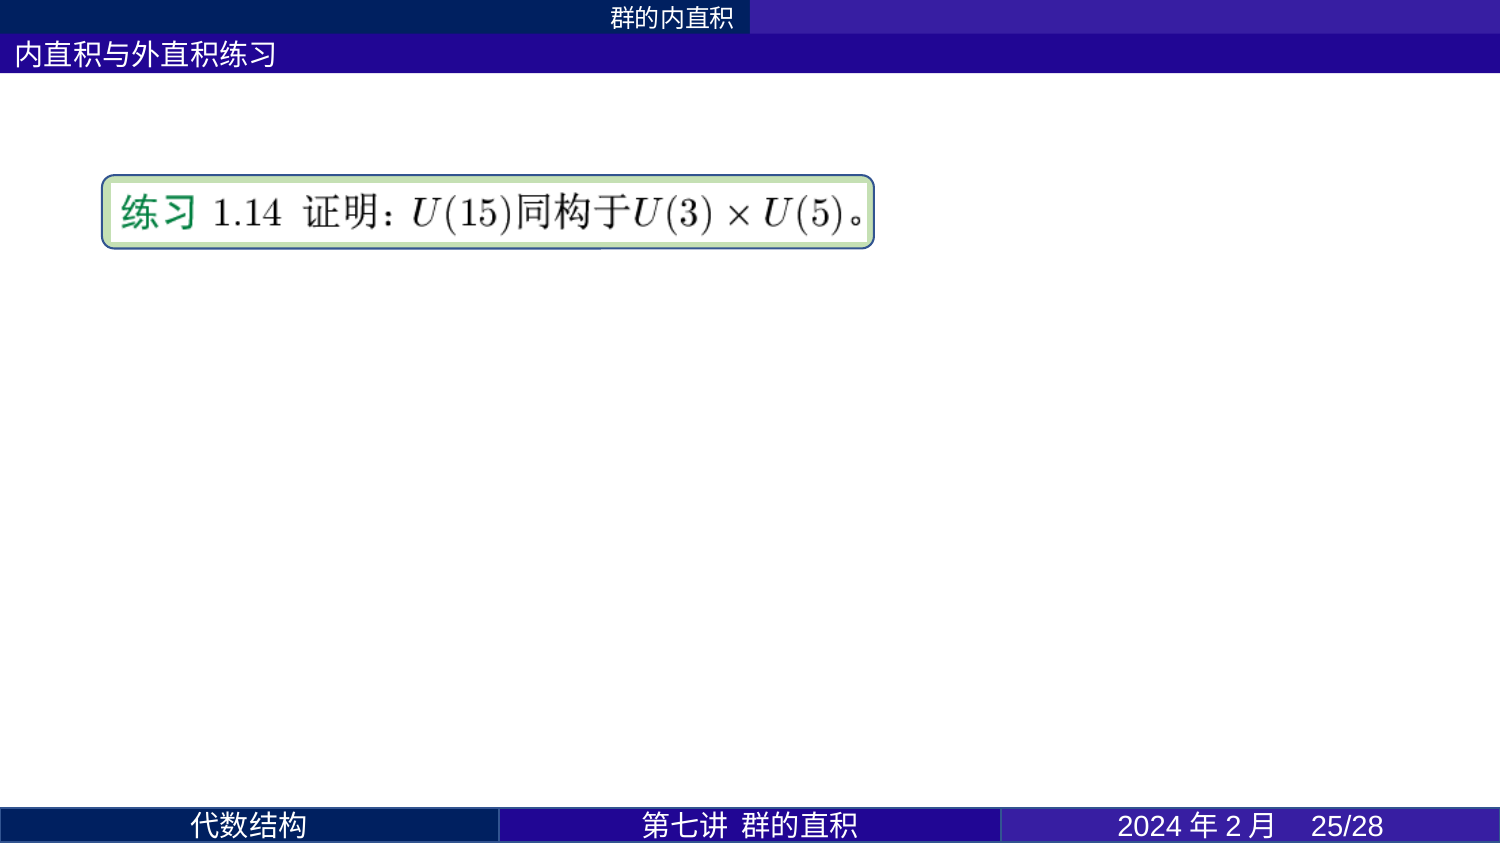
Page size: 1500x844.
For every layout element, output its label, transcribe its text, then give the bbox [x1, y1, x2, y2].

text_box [101, 175, 874, 249]
text_box [749, 0, 1500, 33]
text_box 2024年2月 /28 [1000, 807, 1500, 843]
text_box 群的内直积 [0, 0, 749, 33]
text_box 第七讲 群的直积 [498, 807, 1000, 843]
text_box 代数结构 [0, 807, 498, 843]
text_box 内直积与外直积练习 [0, 33, 1500, 74]
